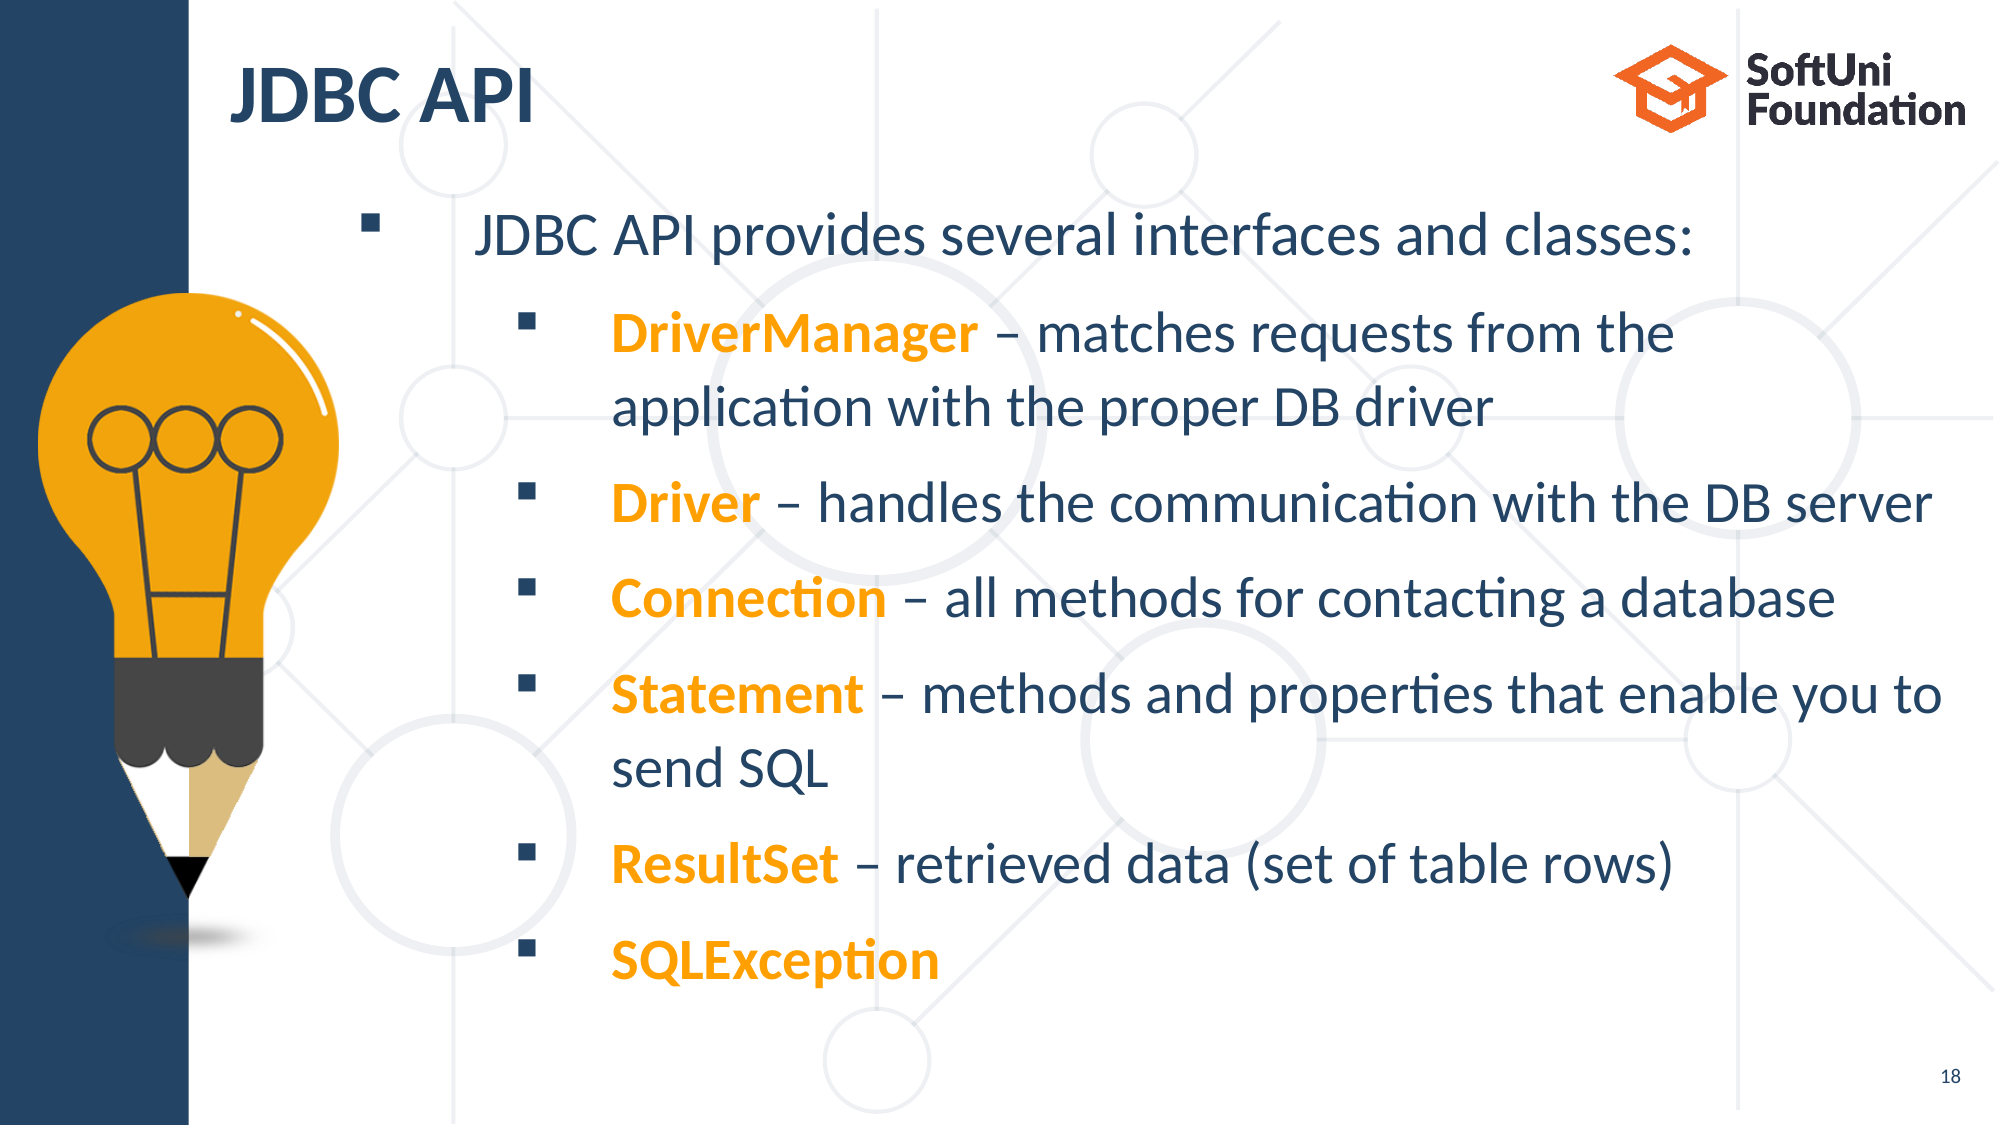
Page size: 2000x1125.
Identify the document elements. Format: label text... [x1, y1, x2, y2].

text_box JDBC API provides several interfaces and classes: DriverManager – matches requests from the application with the proper DB driver Driver – handles the communication with the DB server Connection – all methods for contacting a database Statement – methods and properties that enable you to send SQL ResultSet – retrieved data (set of table rows) SQLException [338, 183, 1968, 1050]
text_box <number> [1896, 1049, 1968, 1100]
text_box JDBC API [212, 16, 1591, 162]
picture [1613, 44, 1965, 133]
picture [38, 293, 338, 961]
